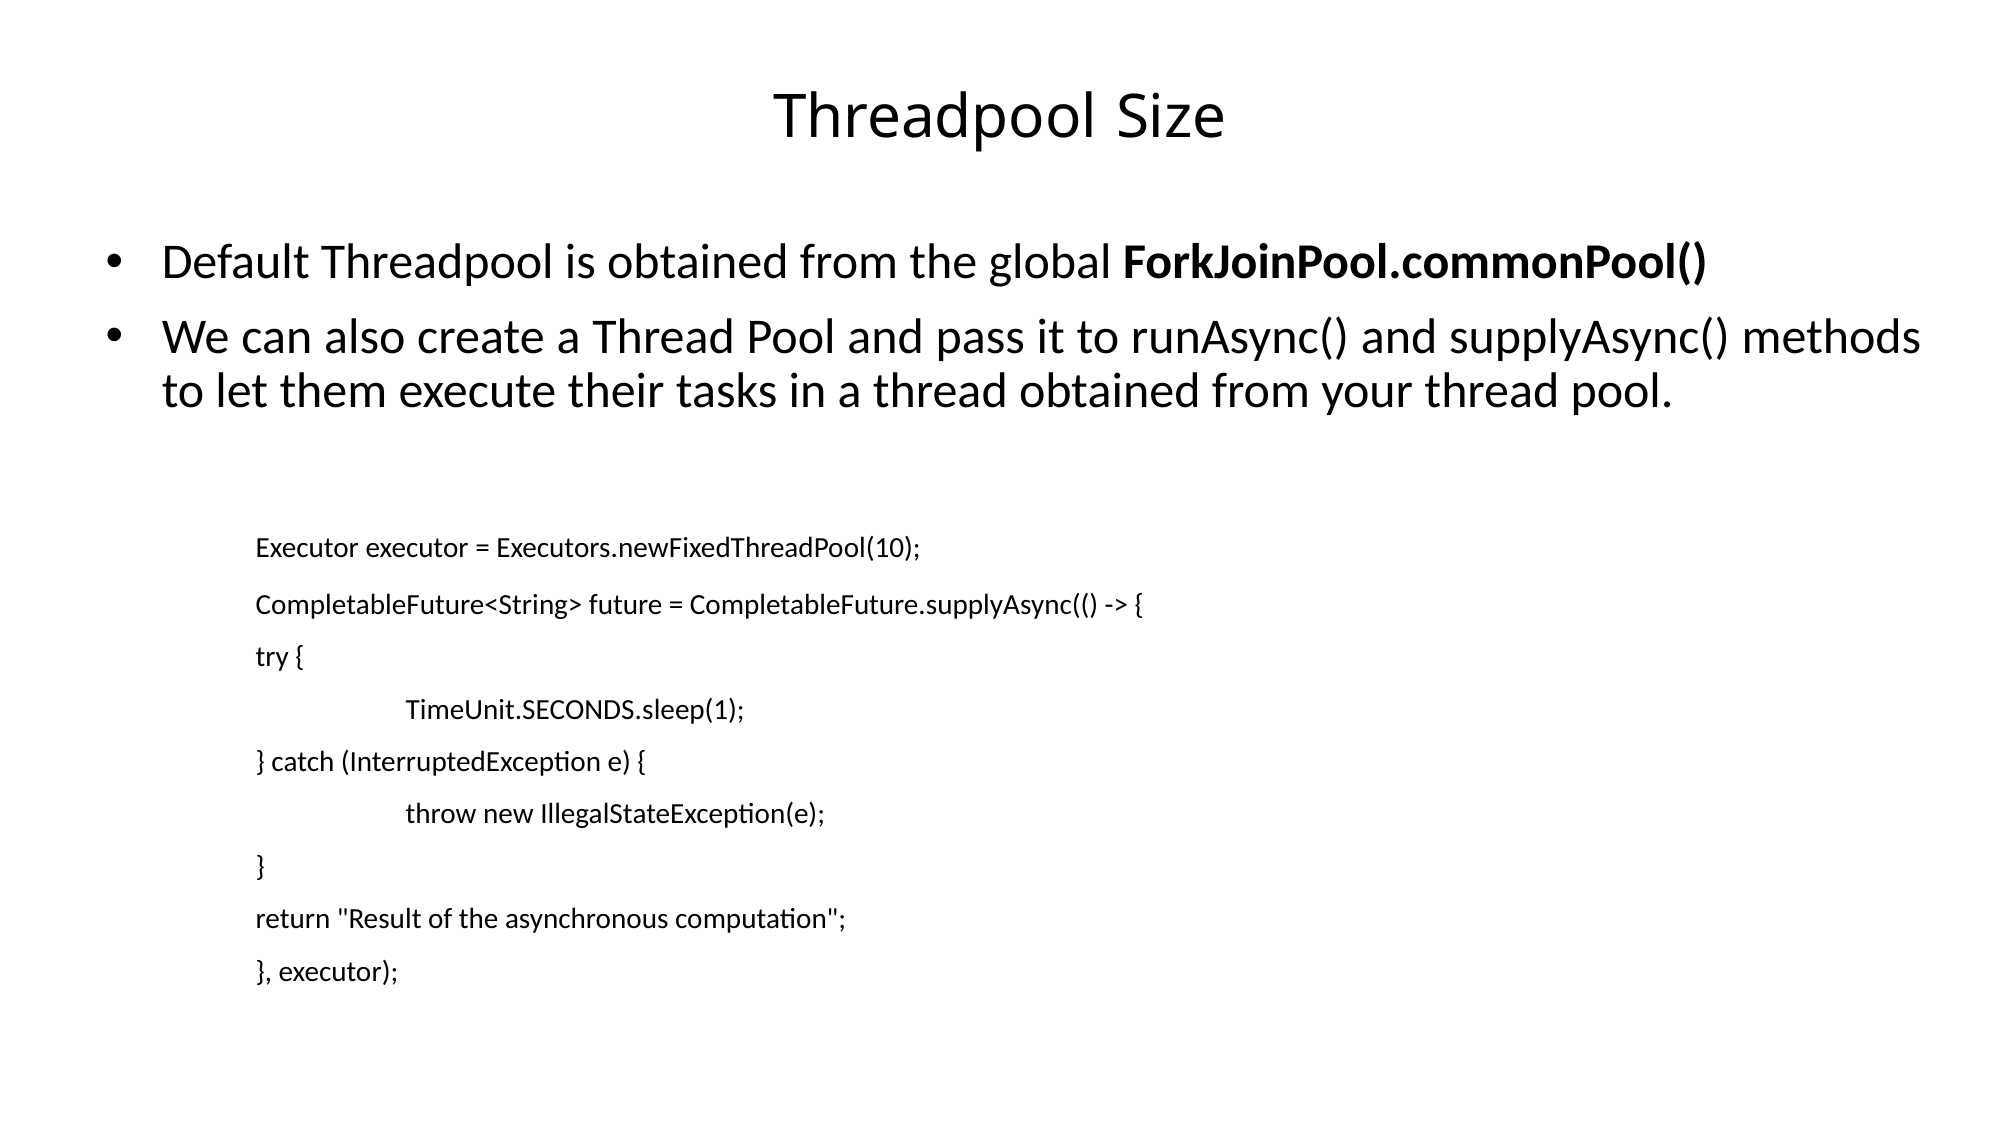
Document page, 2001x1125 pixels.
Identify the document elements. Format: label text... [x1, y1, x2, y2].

title Threadpool Size [249, 65, 1750, 161]
subtitle Default Threadpool is obtained from the global ForkJoinPool.commonPool() We can also create a Thread Pool and pass it to runAsync() and supplyAsync() methods to let them execute their tasks in a thread obtained from your thread pool. Executor executor = Executors.newFixedThreadPool(10); CompletableFuture<String> future = CompletableFuture.supplyAsync(() -> { try { TimeUnit.SECONDS.sleep(1); } catch (InterruptedException e) { throw new IllegalStateException(e); } return "Result of the asynchronous computation"; }, executor); [90, 228, 1938, 1057]
